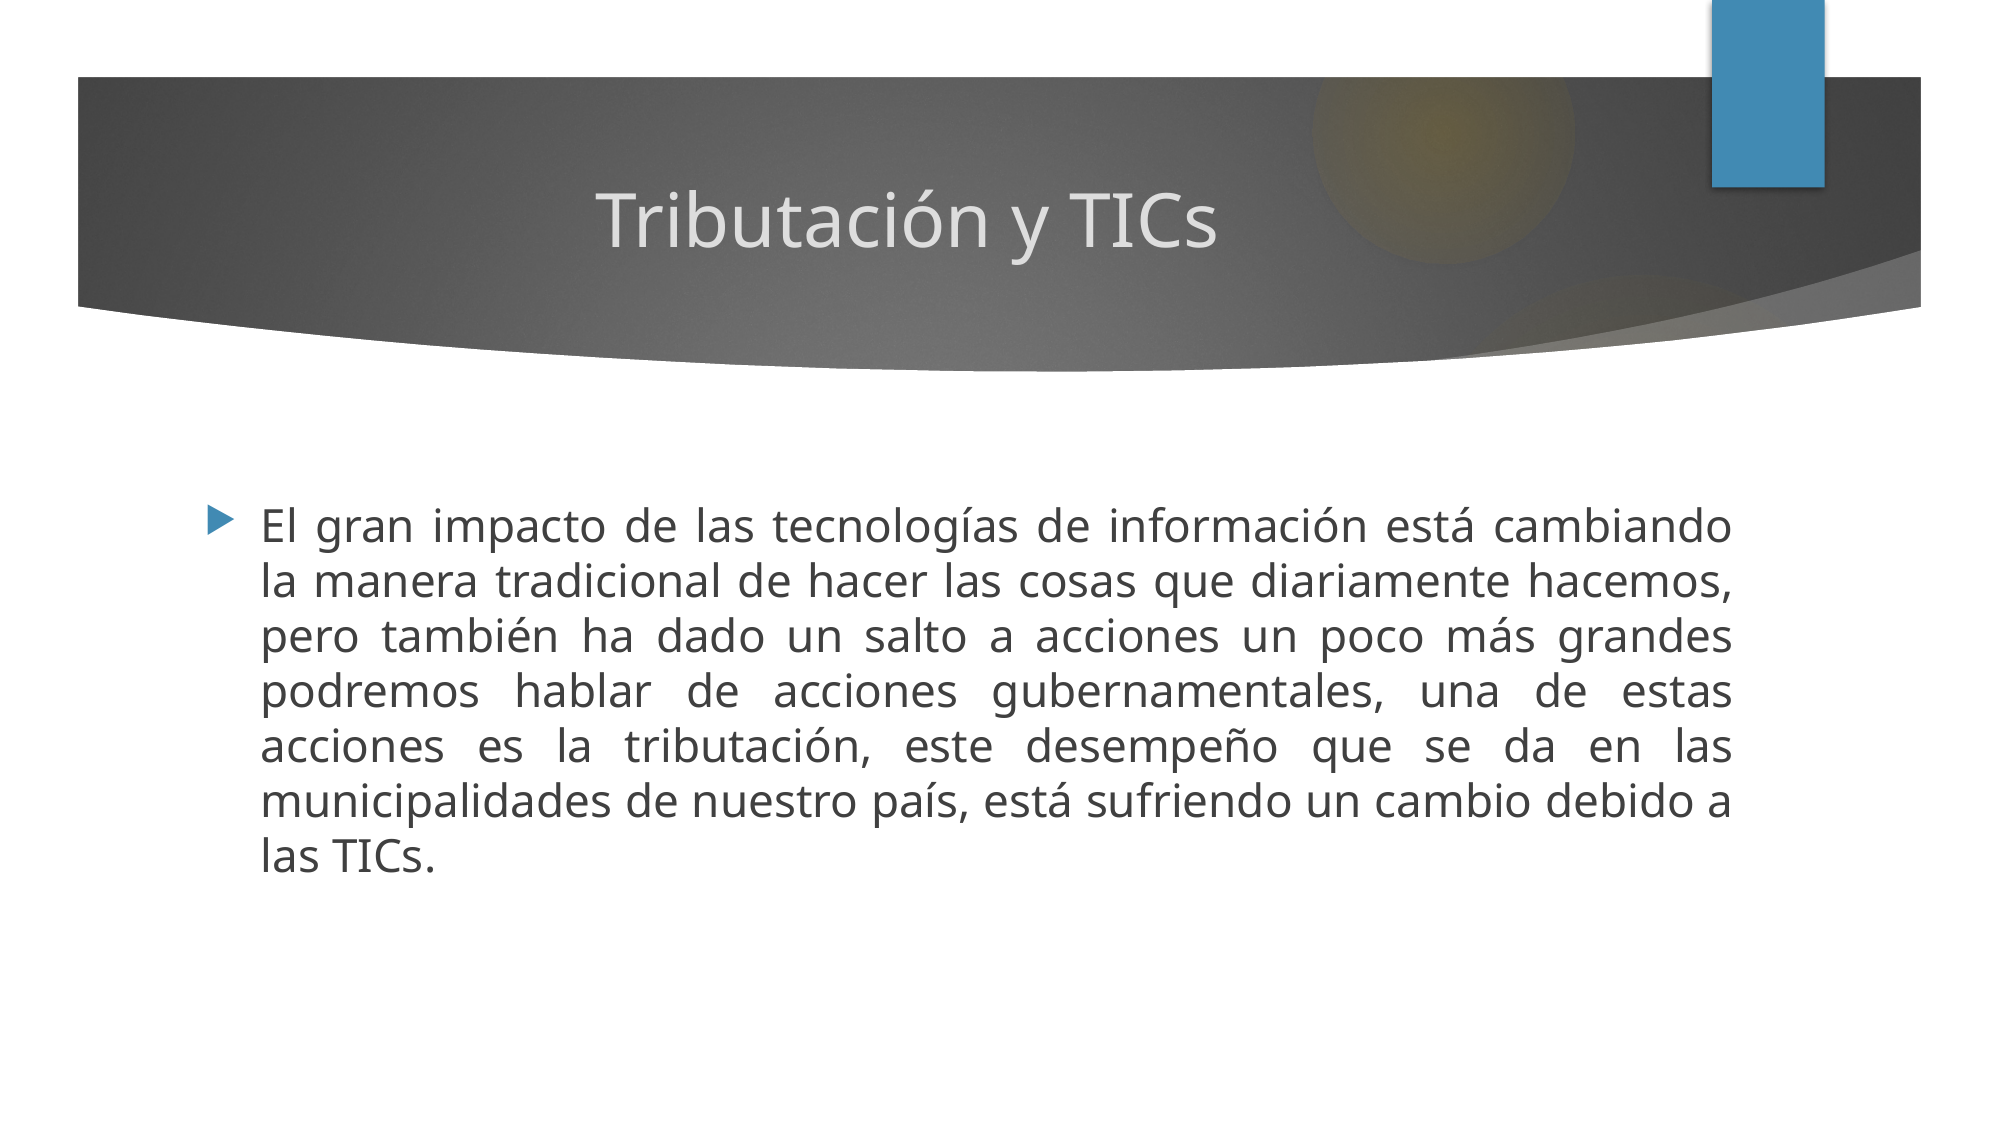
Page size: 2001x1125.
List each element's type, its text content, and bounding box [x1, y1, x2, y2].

list El gran impacto de las tecnologías de información está cambiando la manera tradicional de hacer las cosas que diariamente hacemos, pero también ha dado un salto a acciones un poco más grandes podremos hablar de acciones gubernamentales, una de estas acciones es la tributación, este desempeño que se da en las municipalidades de nuestro país, está sufriendo un cambio debido a las TICs. [189, 489, 1750, 968]
title Tributación y TICs [189, 159, 1627, 276]
